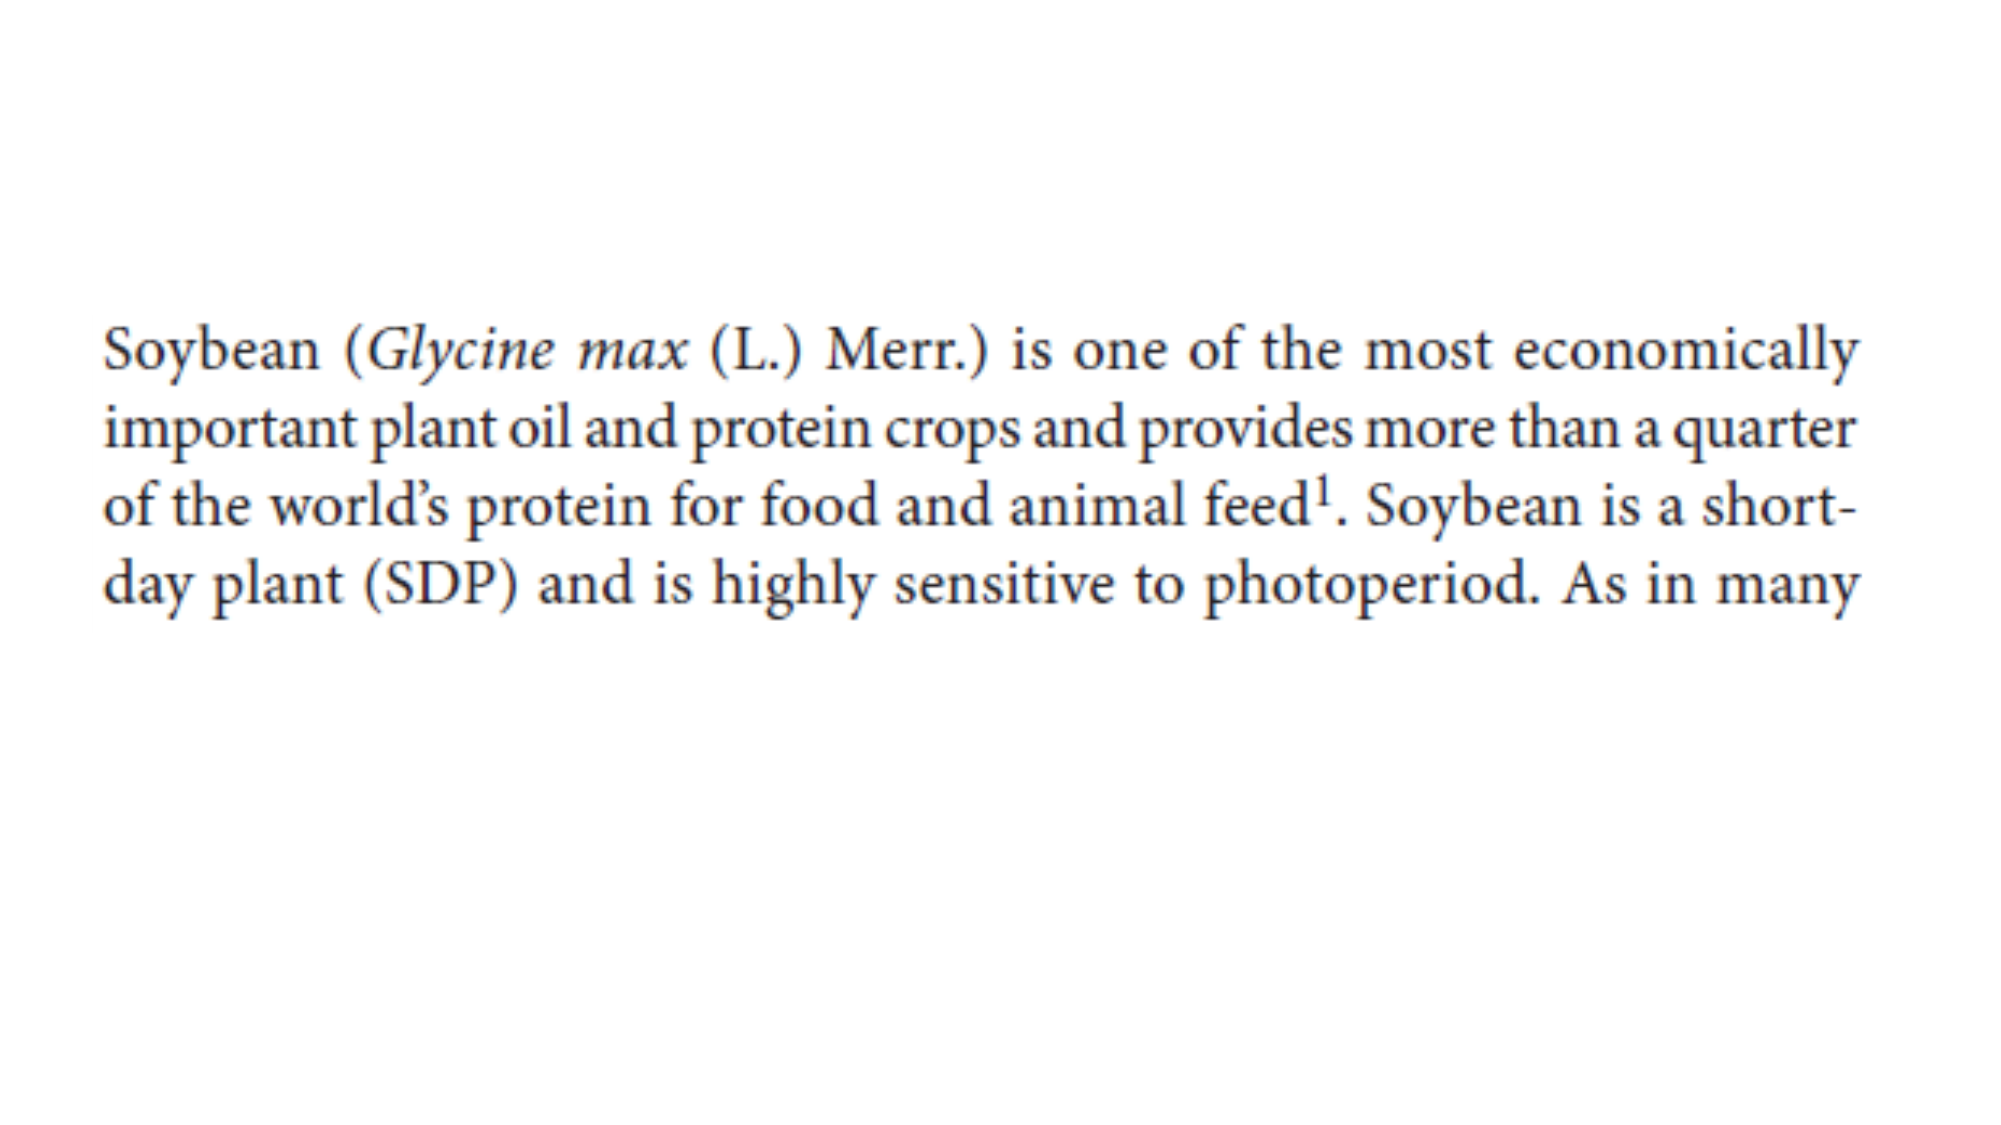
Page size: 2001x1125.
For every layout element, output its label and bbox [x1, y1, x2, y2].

picture [91, 315, 1863, 633]
